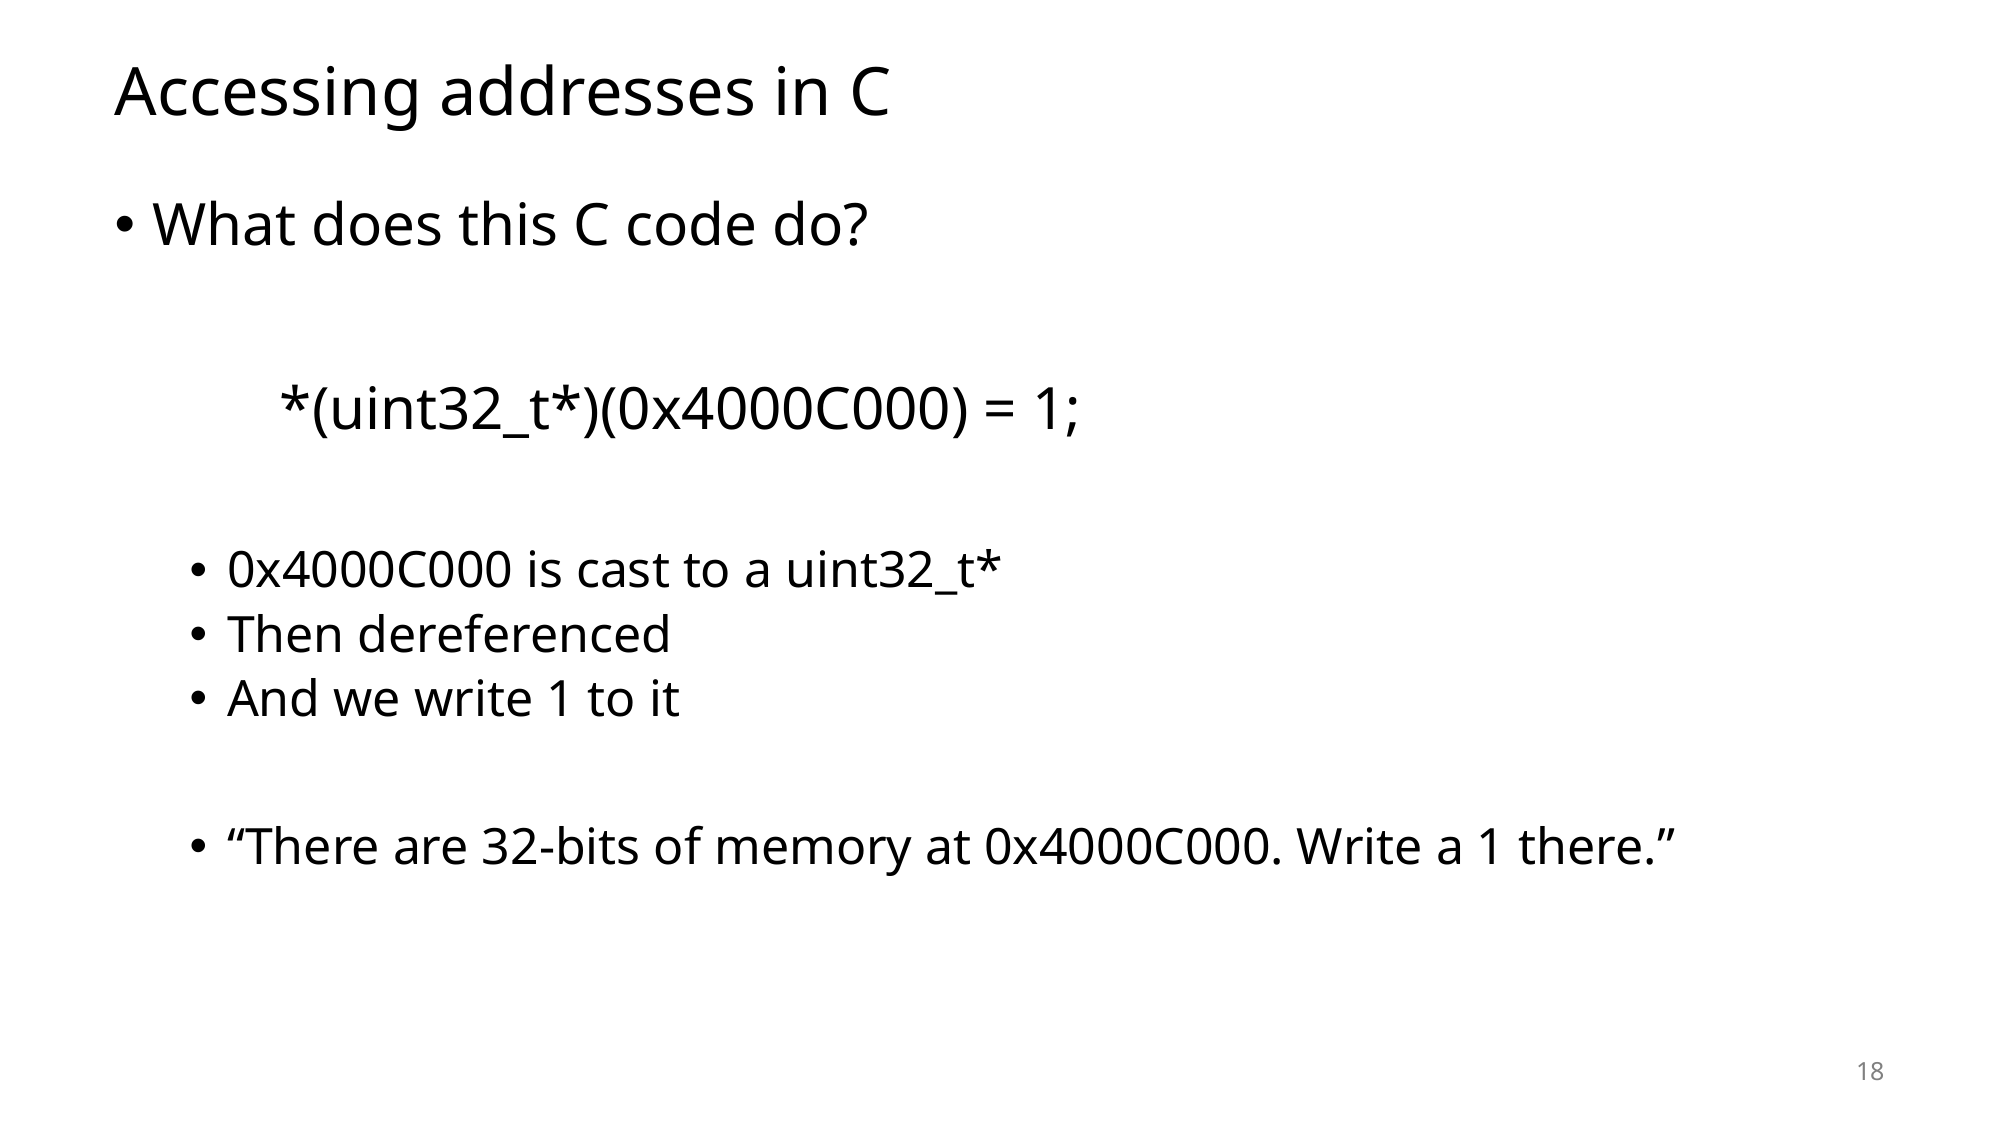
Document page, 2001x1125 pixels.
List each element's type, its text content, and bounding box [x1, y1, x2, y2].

slide_number 18 [1749, 1042, 1900, 1103]
title Accessing addresses in C [99, 37, 1900, 150]
list What does this C code do? *(uint32_t*)(0x4000C000) = 1; 0x4000C000 is cast to a uint32_t* Then dereferenced And we write 1 to it “There are 32-bits of memory at 0x4000C000. Write a 1 there.” [99, 187, 1900, 1013]
